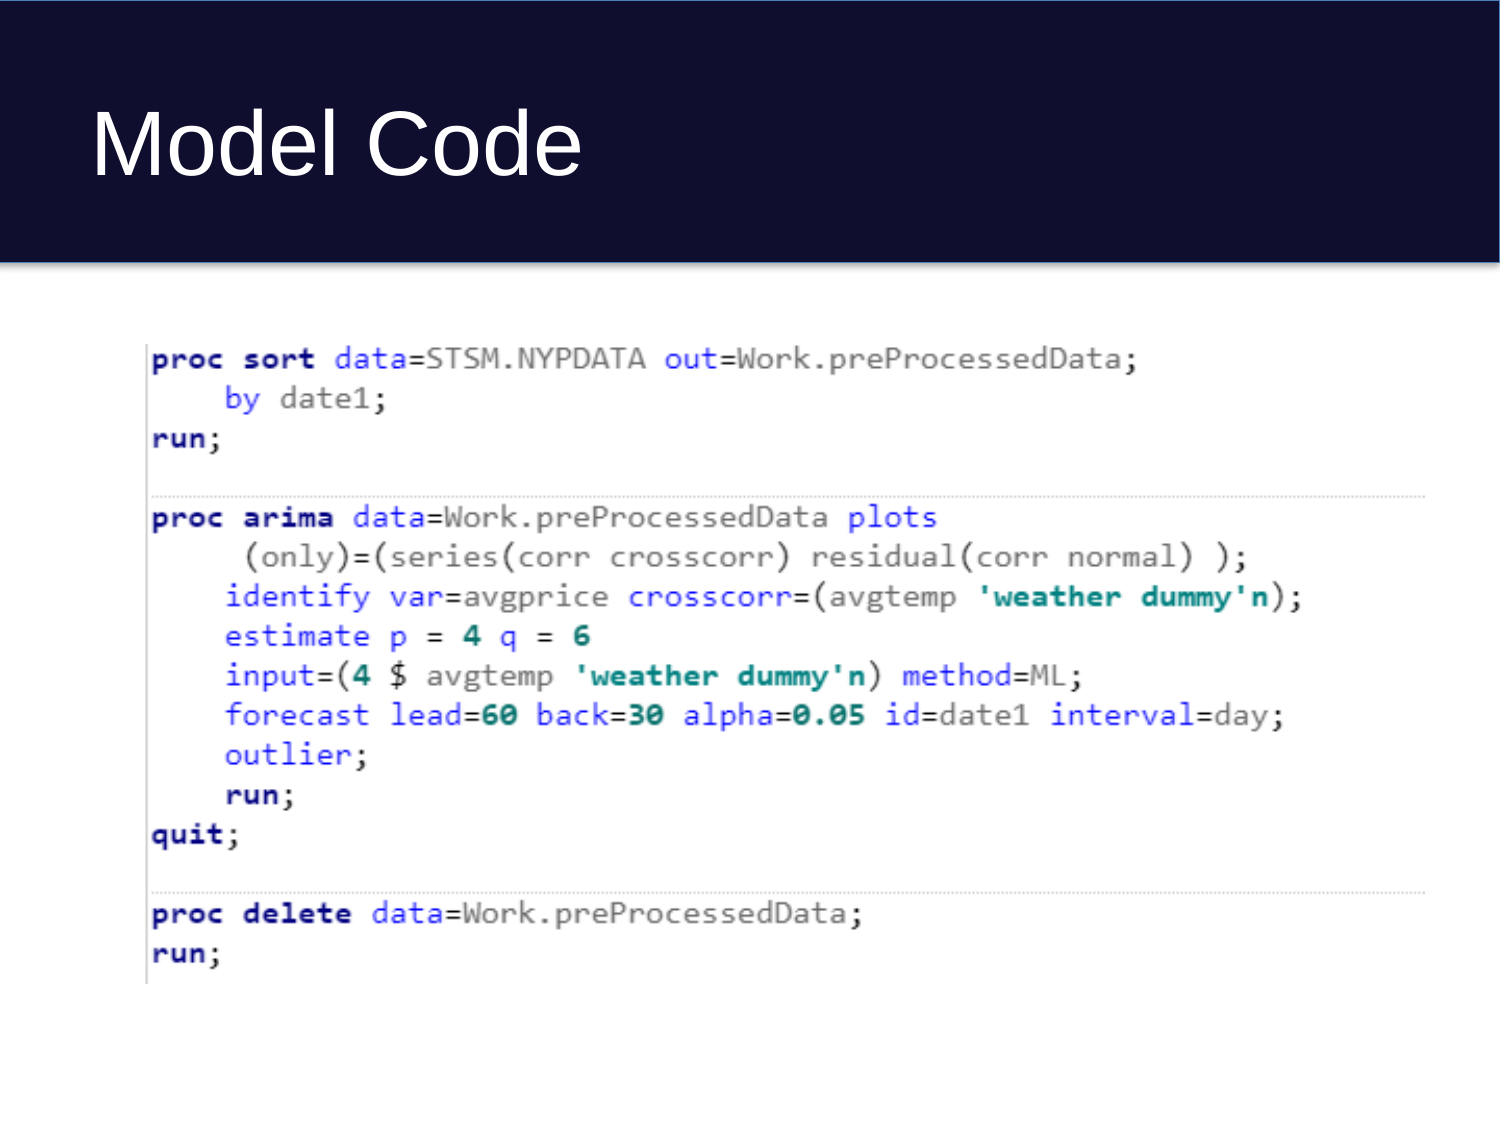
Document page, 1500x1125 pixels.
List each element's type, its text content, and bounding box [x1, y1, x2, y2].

title Model Code [75, 45, 1425, 233]
picture [141, 344, 1426, 985]
